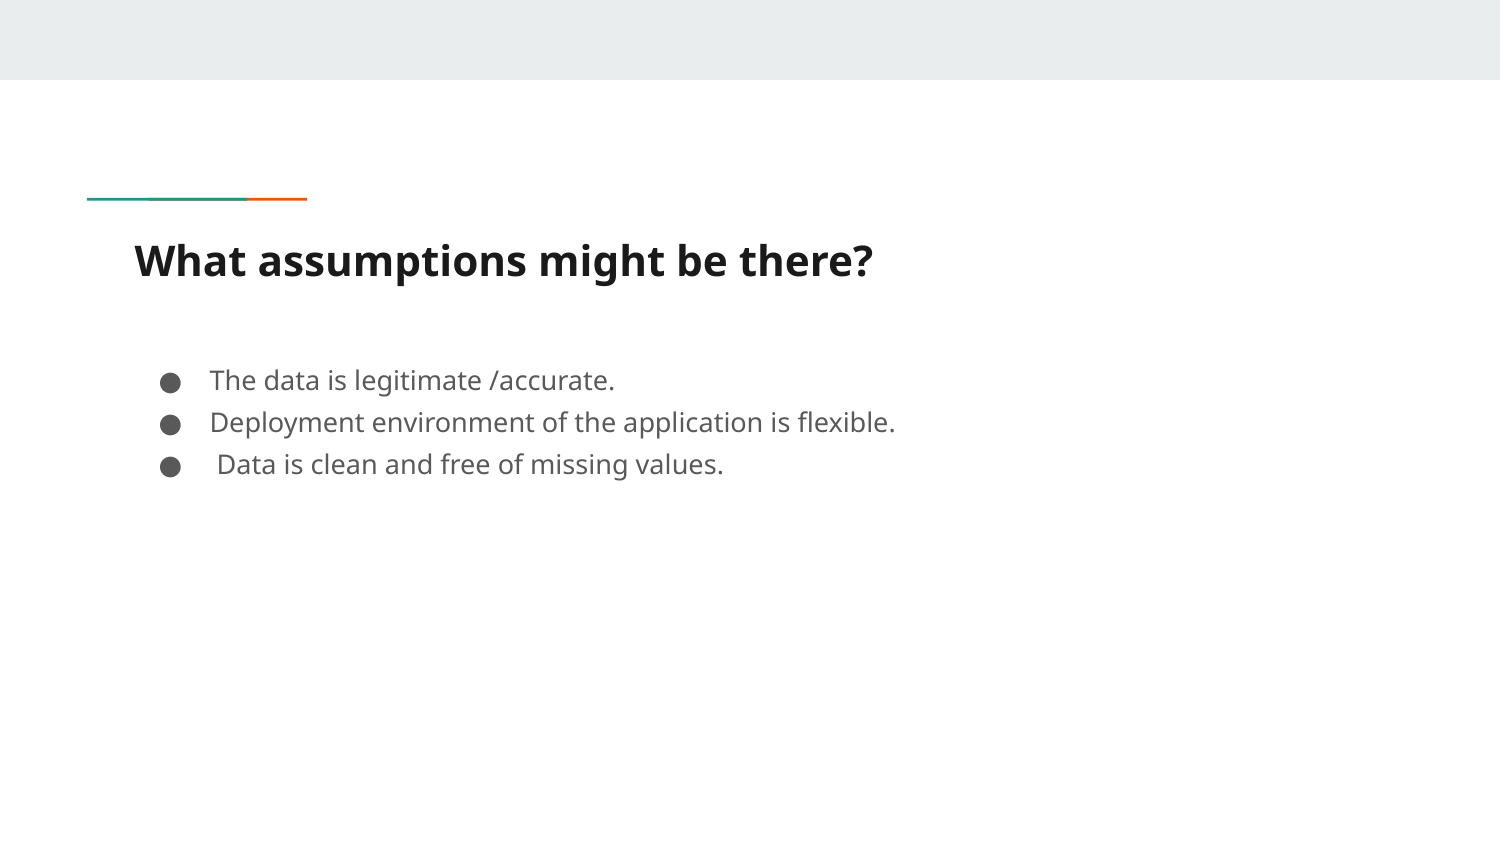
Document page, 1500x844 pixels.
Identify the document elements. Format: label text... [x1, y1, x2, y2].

title What assumptions might be there? [119, 216, 1381, 305]
list The data is legitimate /accurate. Deployment environment of the application is flexible. Data is clean and free of missing values. [119, 341, 1381, 712]
